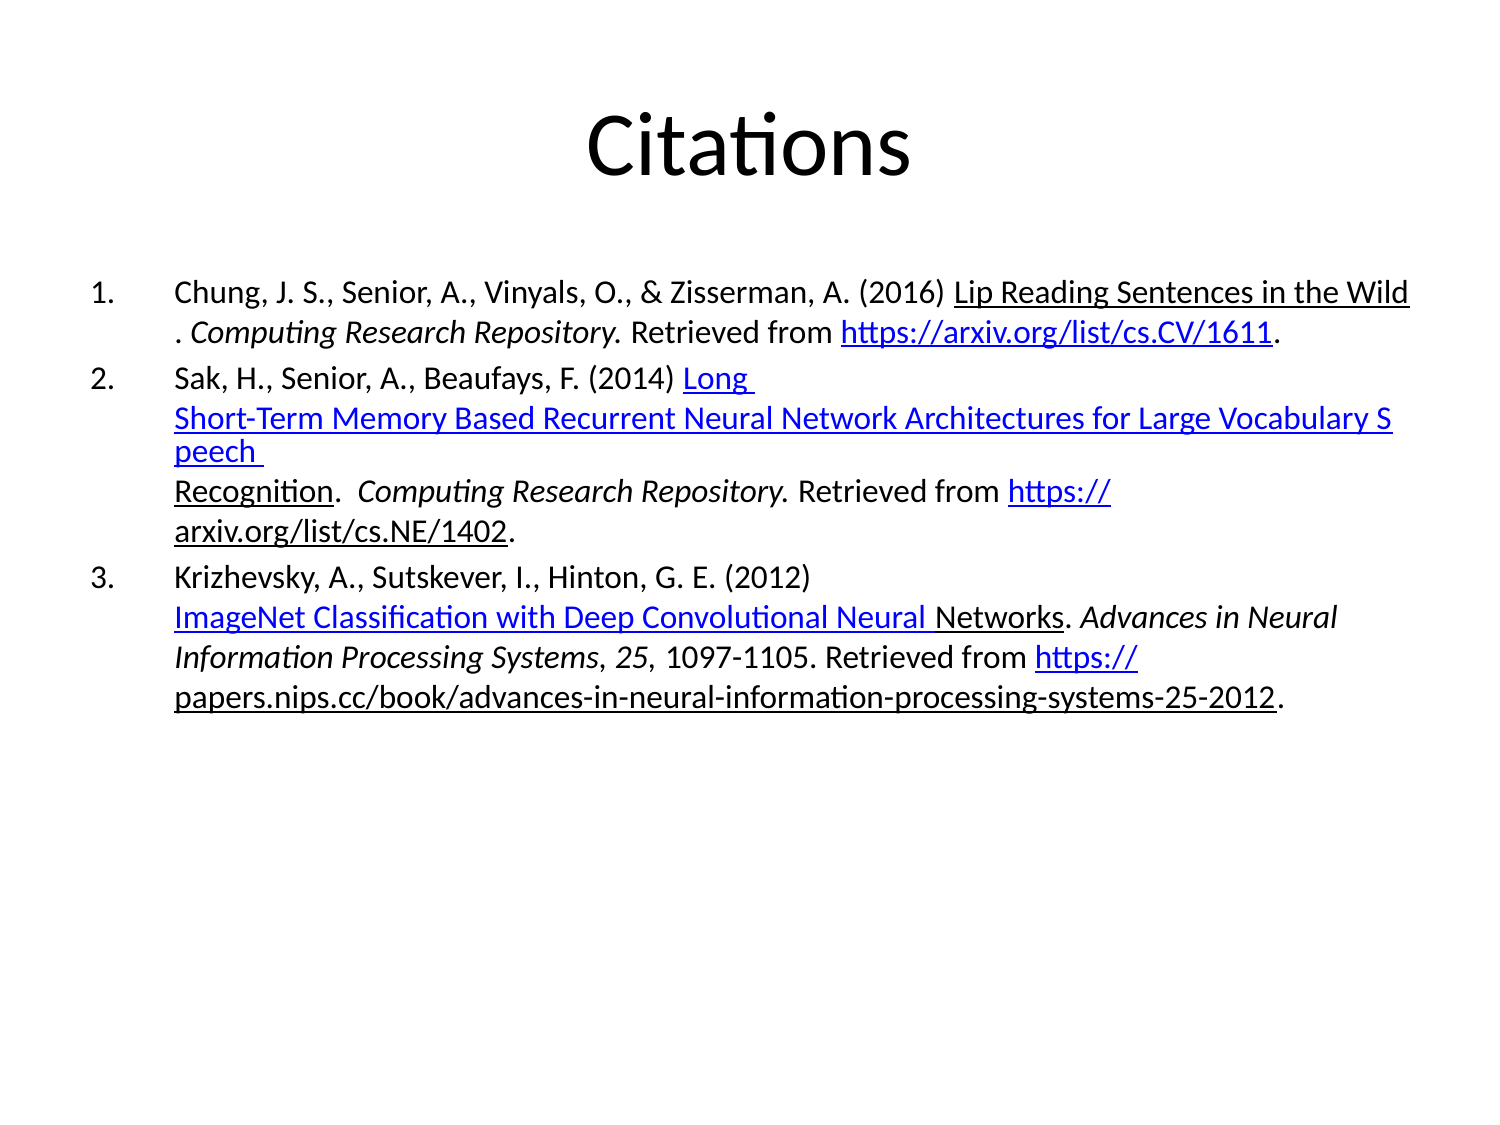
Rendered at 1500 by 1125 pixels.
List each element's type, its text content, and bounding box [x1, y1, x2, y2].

title Citations [75, 45, 1425, 233]
list Chung, J. S., Senior, A., Vinyals, O., & Zisserman, A. (2016) Lip Reading Sentences in the Wild. Computing Research Repository. Retrieved from https://arxiv.org/list/cs.CV/1611. Sak, H., Senior, A., Beaufays, F. (2014) Long Short-Term Memory Based Recurrent Neural Network Architectures for Large Vocabulary Speech Recognition. Computing Research Repository. Retrieved from https://arxiv.org/list/cs.NE/1402. Krizhevsky, A., Sutskever, I., Hinton, G. E. (2012) ImageNet Classification with Deep Convolutional Neural Networks. Advances in Neural Information Processing Systems, 25, 1097-1105. Retrieved from https://papers.nips.cc/book/advances-in-neural-information-processing-systems-25-2012. [75, 262, 1425, 1005]
